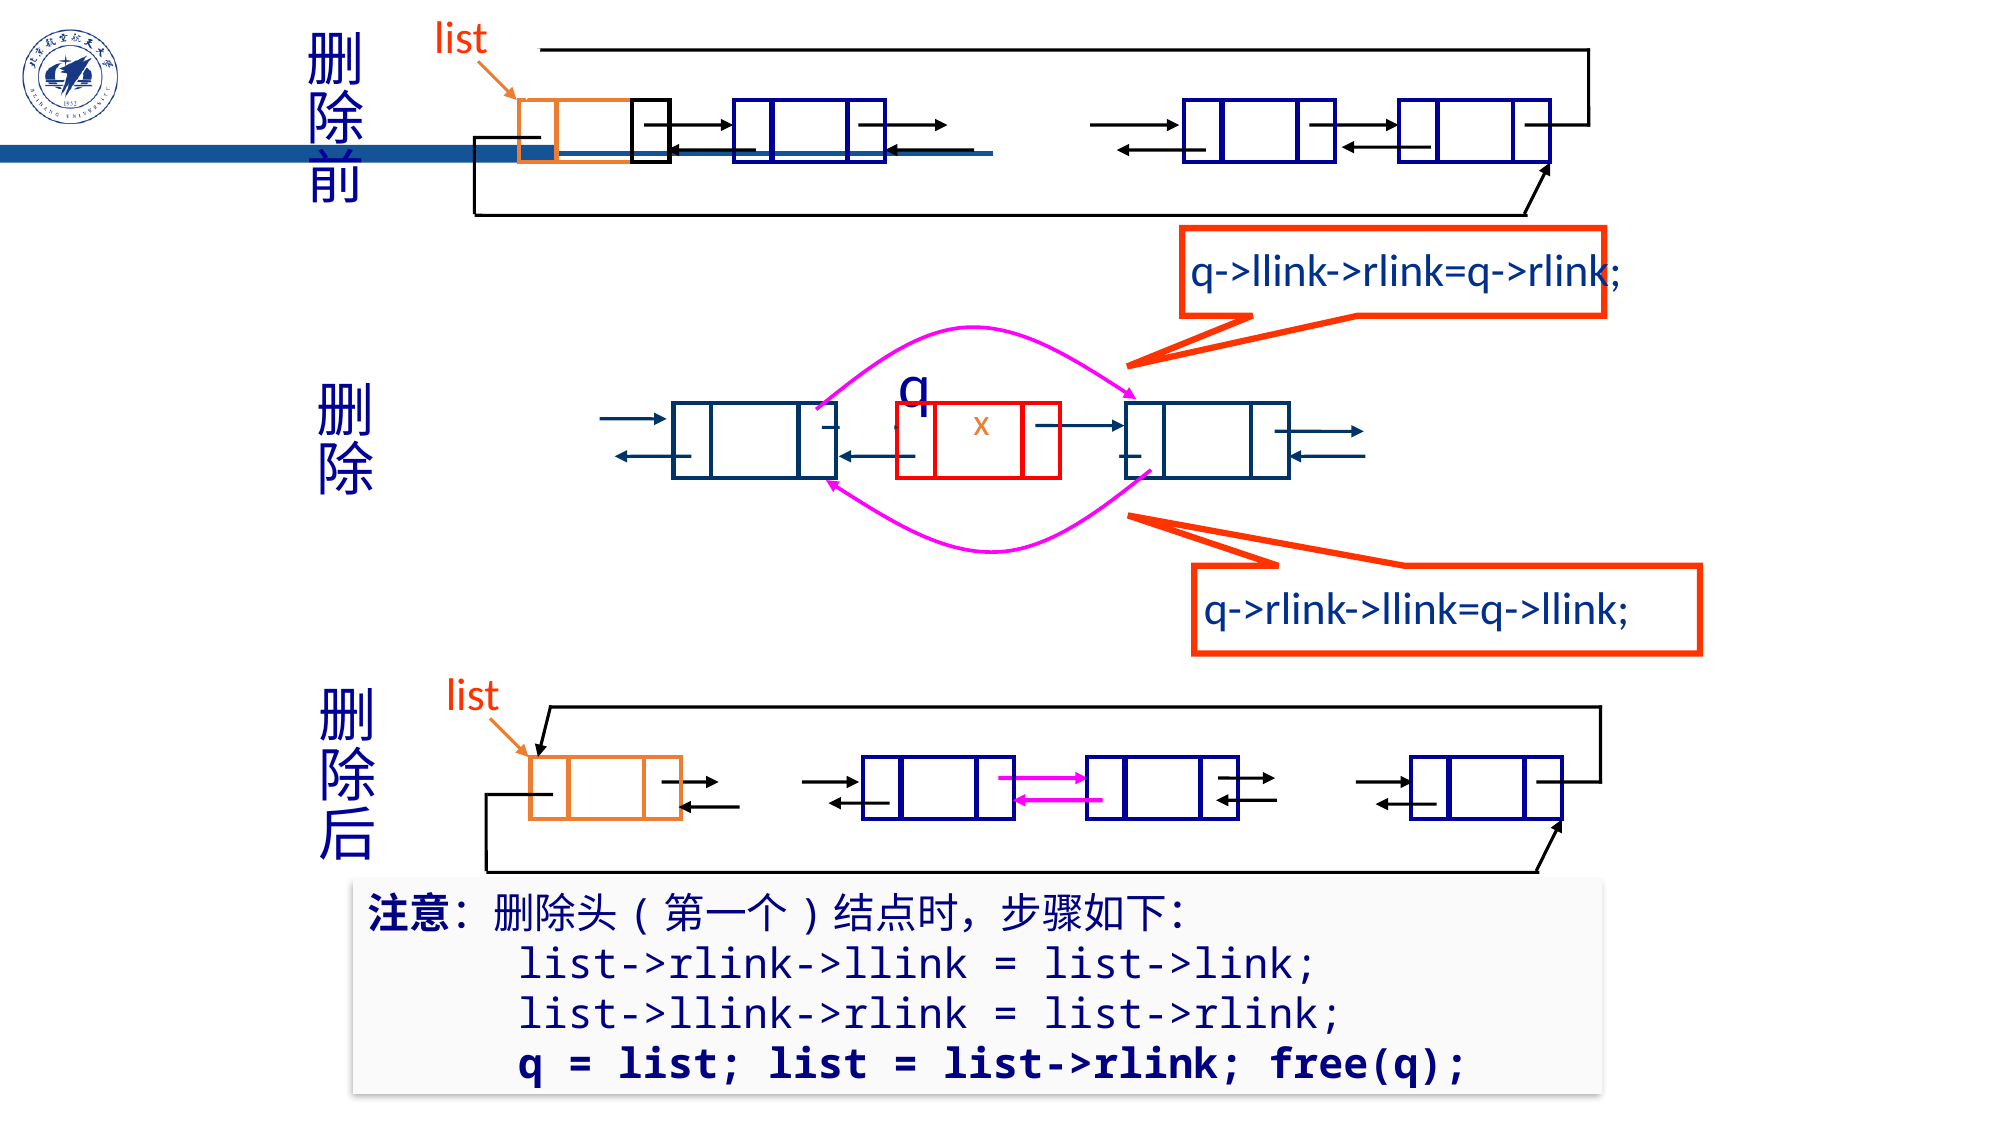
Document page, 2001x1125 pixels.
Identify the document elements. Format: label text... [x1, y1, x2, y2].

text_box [826, 433, 1152, 554]
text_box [291, 0, 1589, 221]
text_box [816, 325, 1137, 443]
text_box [1189, 565, 1750, 654]
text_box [303, 656, 1601, 878]
text_box 注意：删除头(第一个)结点时，步骤如下： list->rlink->llink = list->link; list->llink->rlink = list->rlink; q = list; list = list->rlink; free(q); [353, 879, 1603, 1094]
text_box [1137, 337, 1438, 512]
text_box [301, 337, 826, 512]
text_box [1175, 228, 1708, 316]
picture [16, 23, 124, 130]
